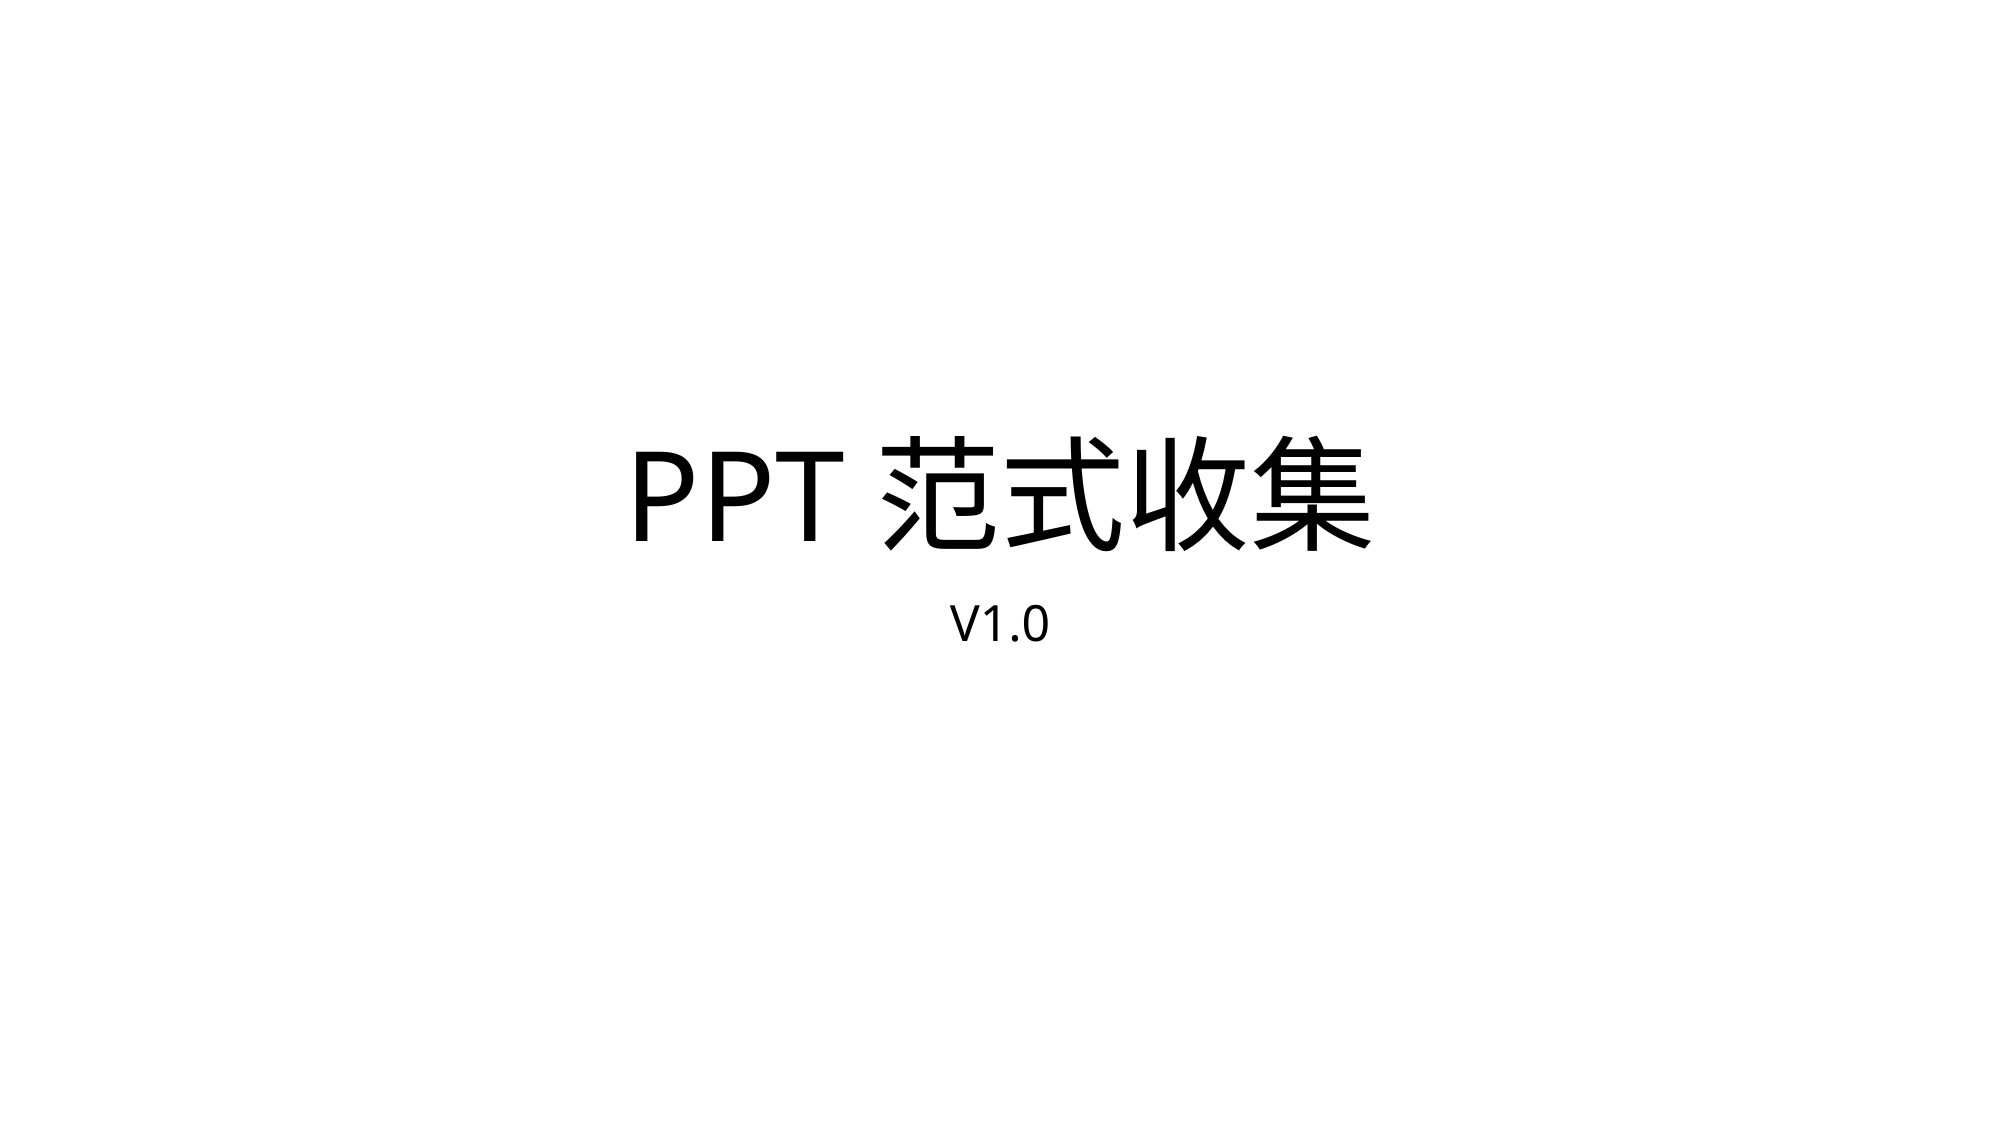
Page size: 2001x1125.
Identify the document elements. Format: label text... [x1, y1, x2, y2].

subtitle V1.0 [249, 590, 1750, 863]
title PPT范式收集 [249, 184, 1750, 576]
